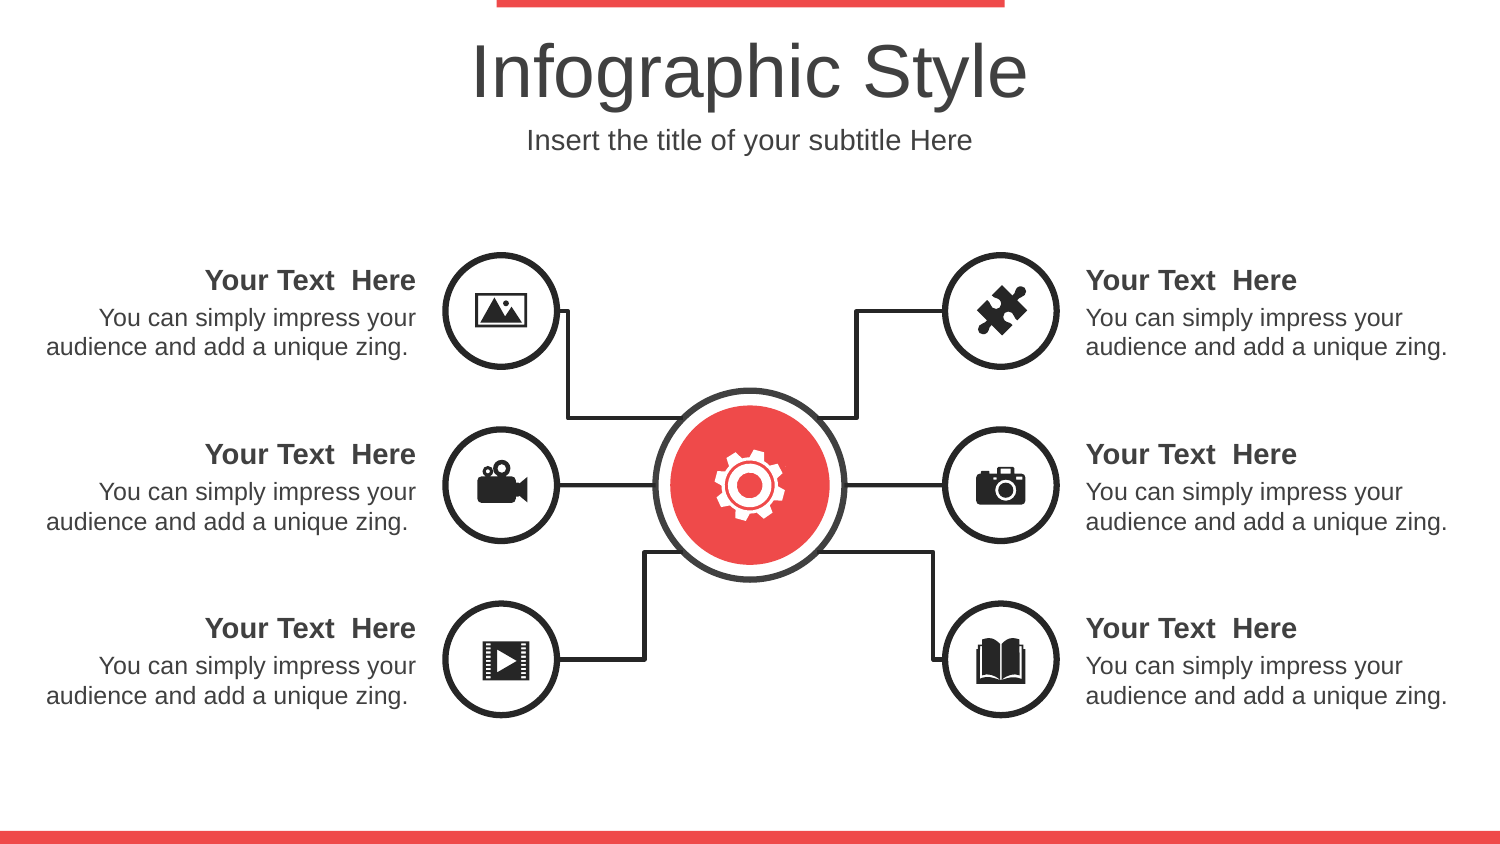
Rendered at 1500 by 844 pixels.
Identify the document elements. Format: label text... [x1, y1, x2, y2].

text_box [566, 301, 674, 428]
text_box [974, 283, 1030, 338]
text_box [475, 457, 530, 506]
text_box [473, 291, 529, 329]
text_box [943, 253, 1059, 369]
text_box [712, 447, 788, 523]
text_box [974, 464, 1028, 507]
text_box [943, 601, 1059, 718]
text_box [443, 253, 560, 369]
text_box [443, 601, 560, 718]
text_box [1070, 427, 1473, 544]
list Infographic Style [0, 20, 1500, 114]
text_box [29, 252, 432, 370]
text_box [1070, 252, 1473, 370]
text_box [29, 601, 432, 718]
text_box [943, 427, 1059, 544]
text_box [29, 427, 432, 544]
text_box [1070, 601, 1473, 718]
list Insert the title of your subtitle Here [0, 114, 1500, 162]
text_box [566, 542, 674, 669]
text_box [443, 427, 560, 544]
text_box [826, 300, 935, 430]
text_box [974, 636, 1028, 686]
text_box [826, 541, 935, 671]
text_box [668, 403, 832, 567]
text_box [481, 639, 532, 683]
text_box [653, 388, 847, 582]
